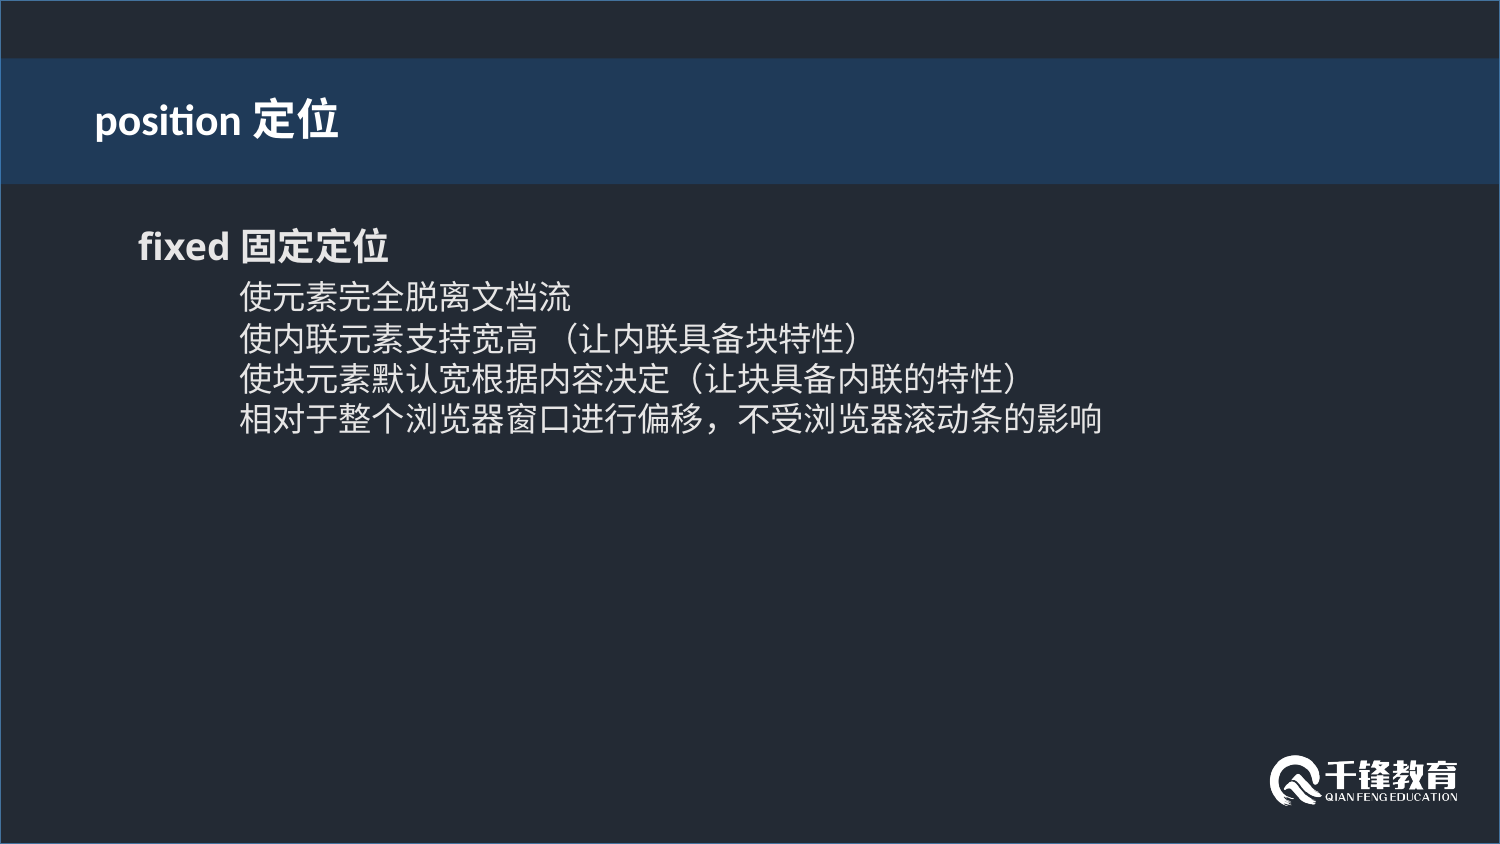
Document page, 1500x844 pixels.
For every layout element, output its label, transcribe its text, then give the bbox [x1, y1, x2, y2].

text_box fixed固定定位 使元素完全脱离文档流 使内联元素支持宽高 （让内联具备块特性） 使块元素默认宽根据内容决定（让块具备内联的特性） 相对于整个浏览器窗口进行偏移，不受浏览器滚动条的影响 [74, 215, 1360, 541]
text_box position定位 [79, 84, 1461, 152]
text_box [0, 0, 1500, 57]
text_box [0, 185, 1500, 844]
picture [1268, 751, 1461, 810]
text_box [0, 57, 1500, 185]
